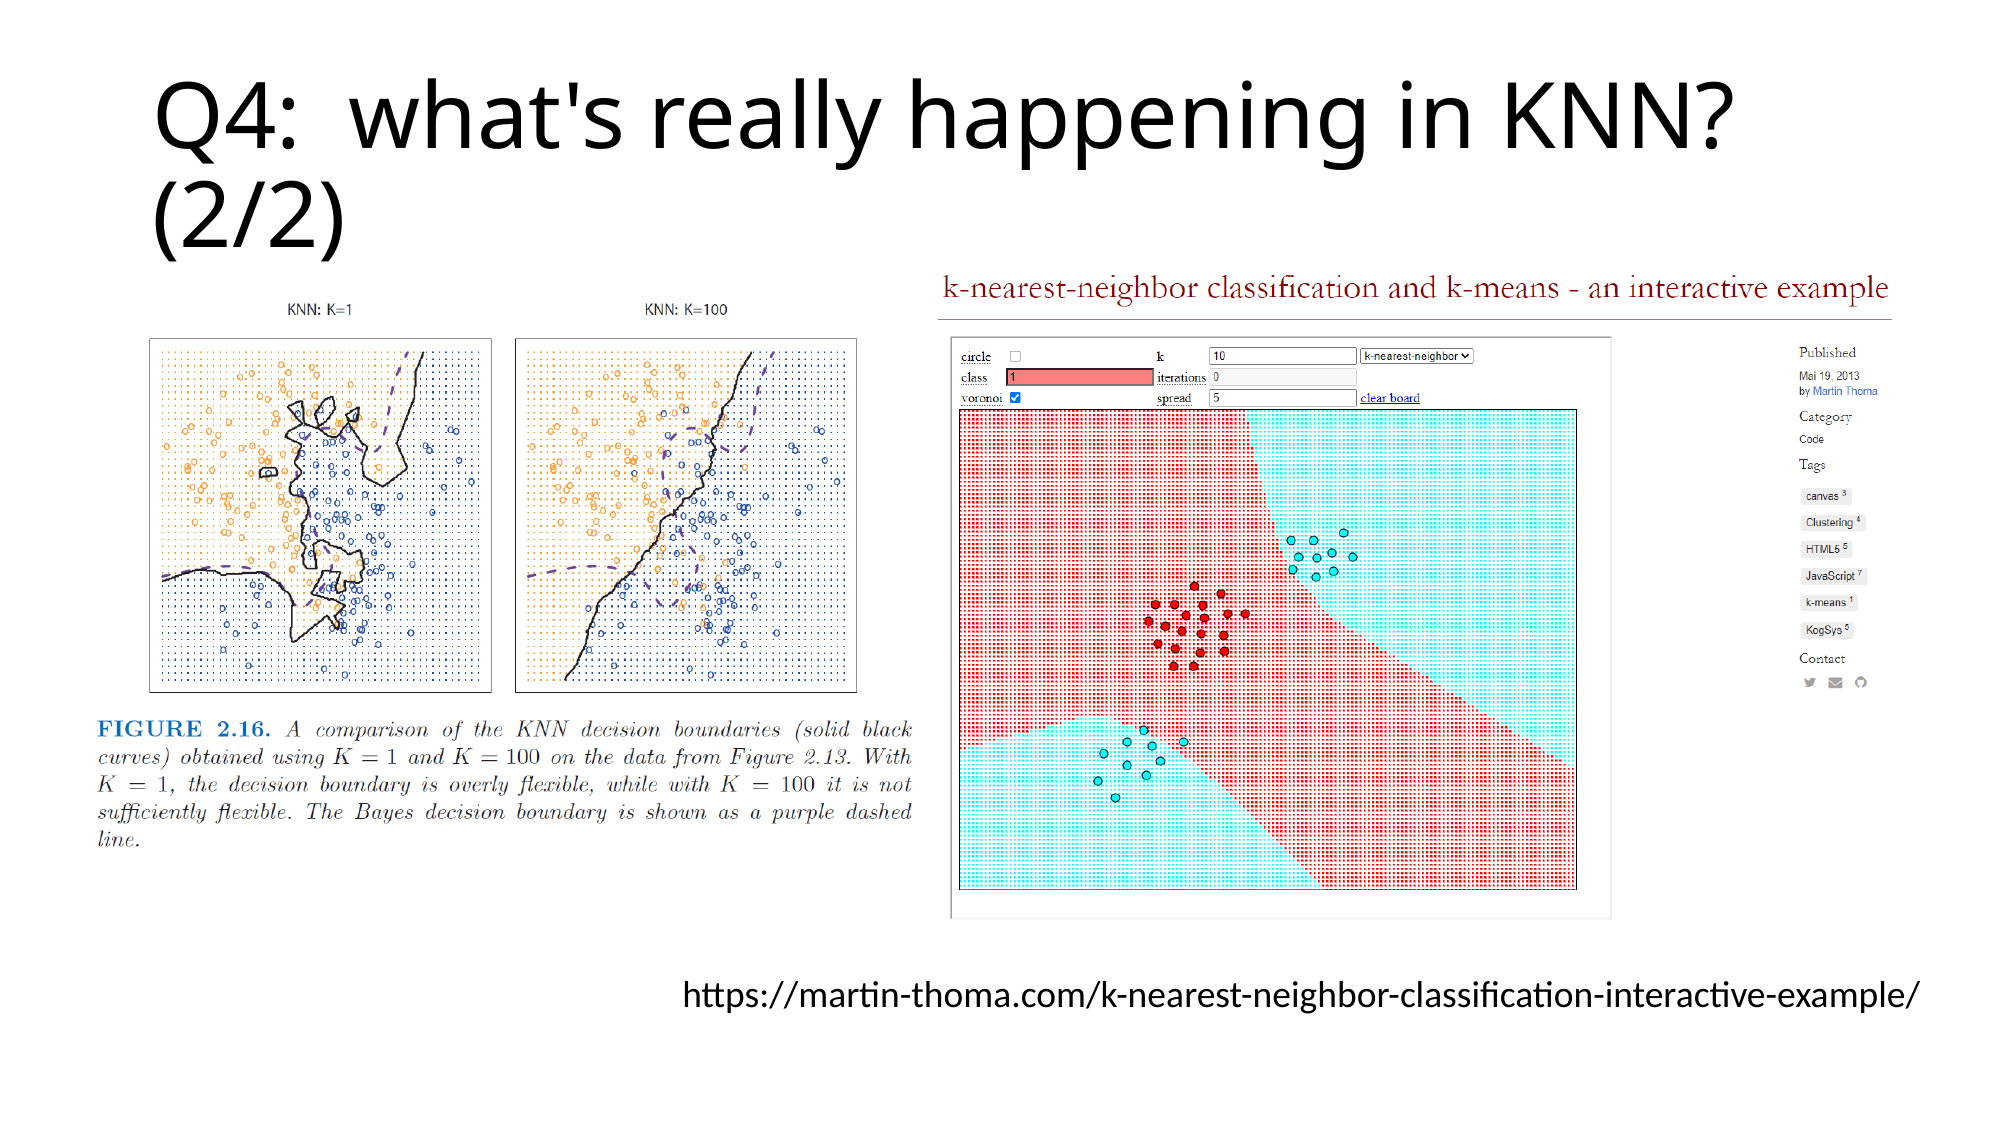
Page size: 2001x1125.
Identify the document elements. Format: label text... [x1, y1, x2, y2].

title Q4: what's really happening in KNN? (2/2) [137, 59, 1863, 278]
text_box https://martin-thoma.com/k-nearest-neighbor-classification-interactive-example/ [667, 962, 1937, 1023]
picture [931, 272, 1892, 924]
picture [91, 300, 918, 853]
